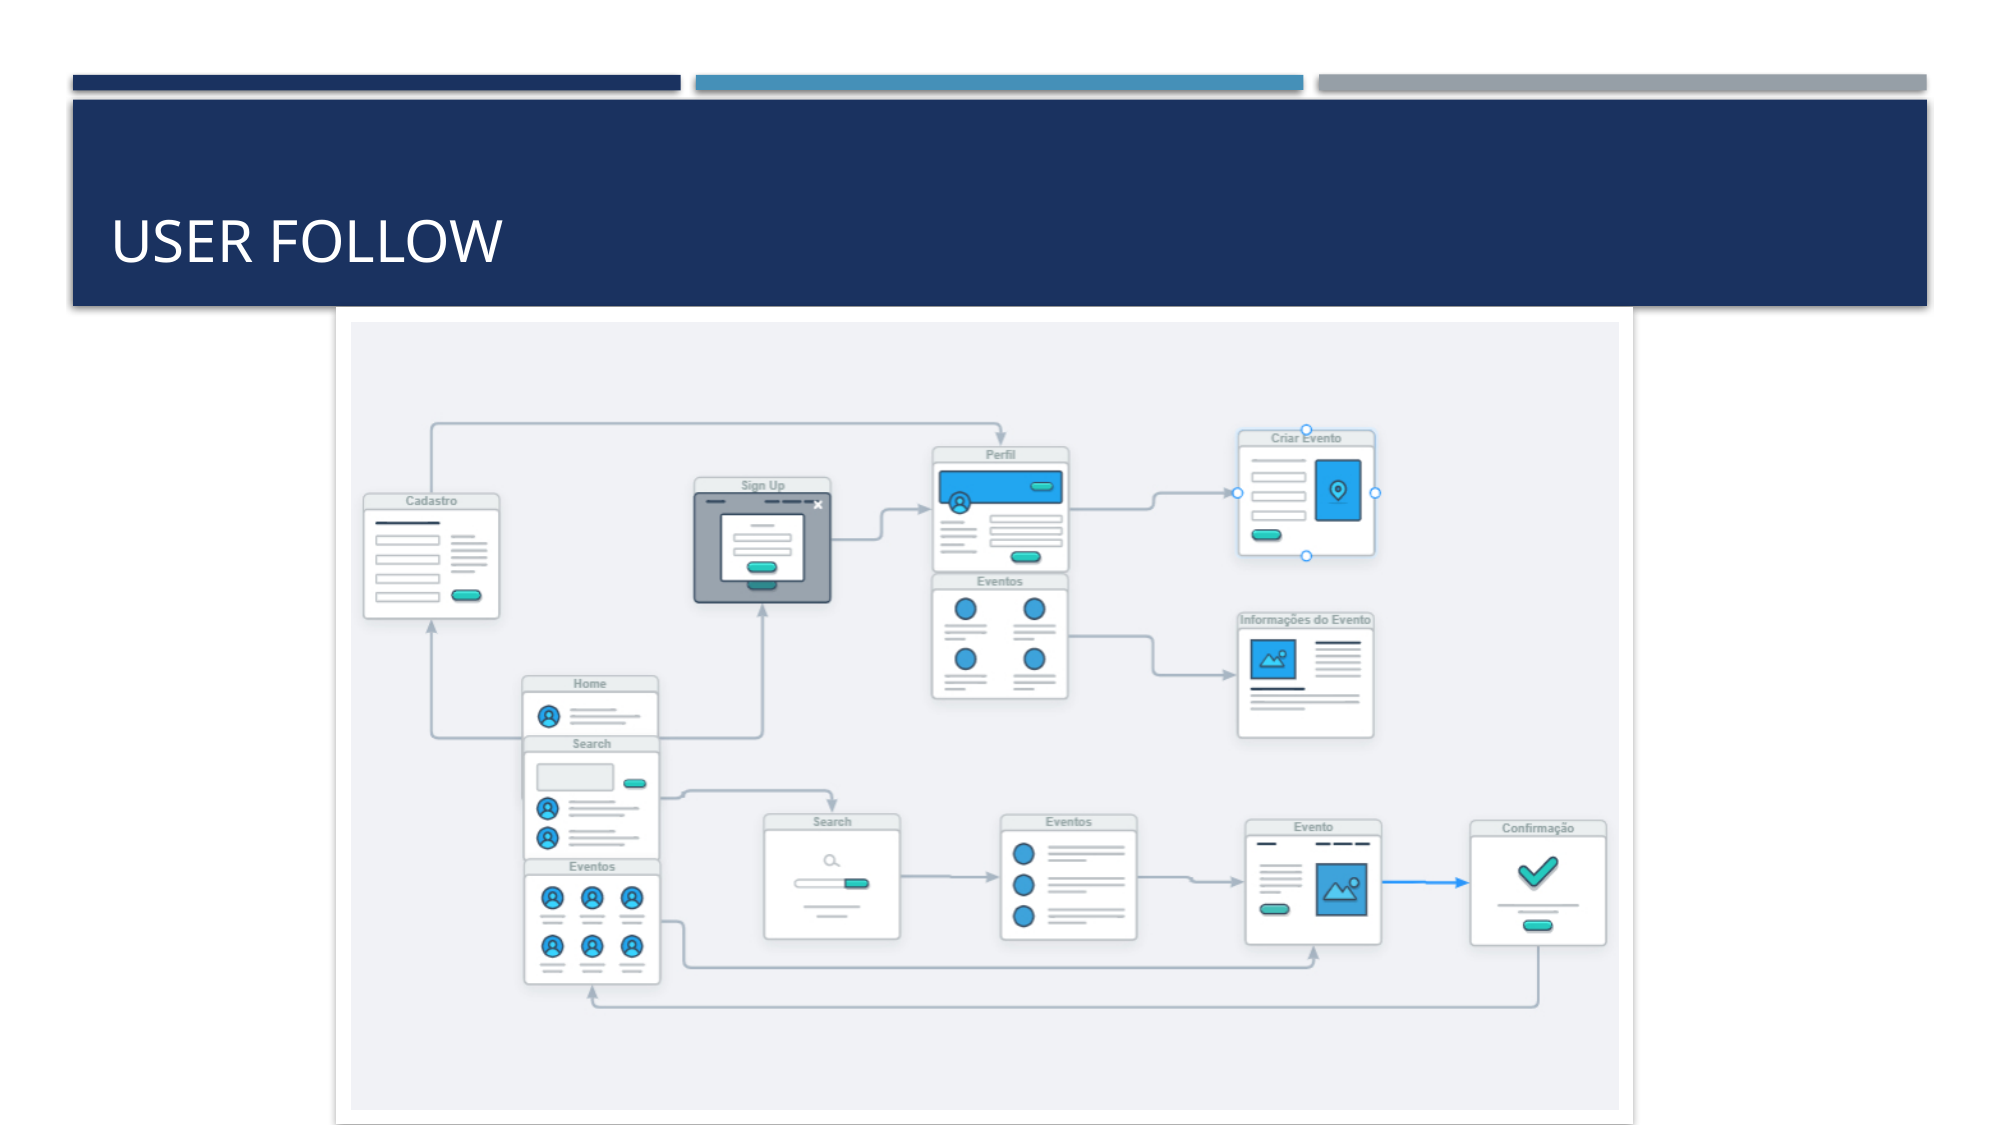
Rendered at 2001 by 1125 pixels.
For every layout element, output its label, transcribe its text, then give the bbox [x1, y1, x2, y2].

picture [350, 321, 1620, 1111]
title User follow [95, 119, 1905, 282]
